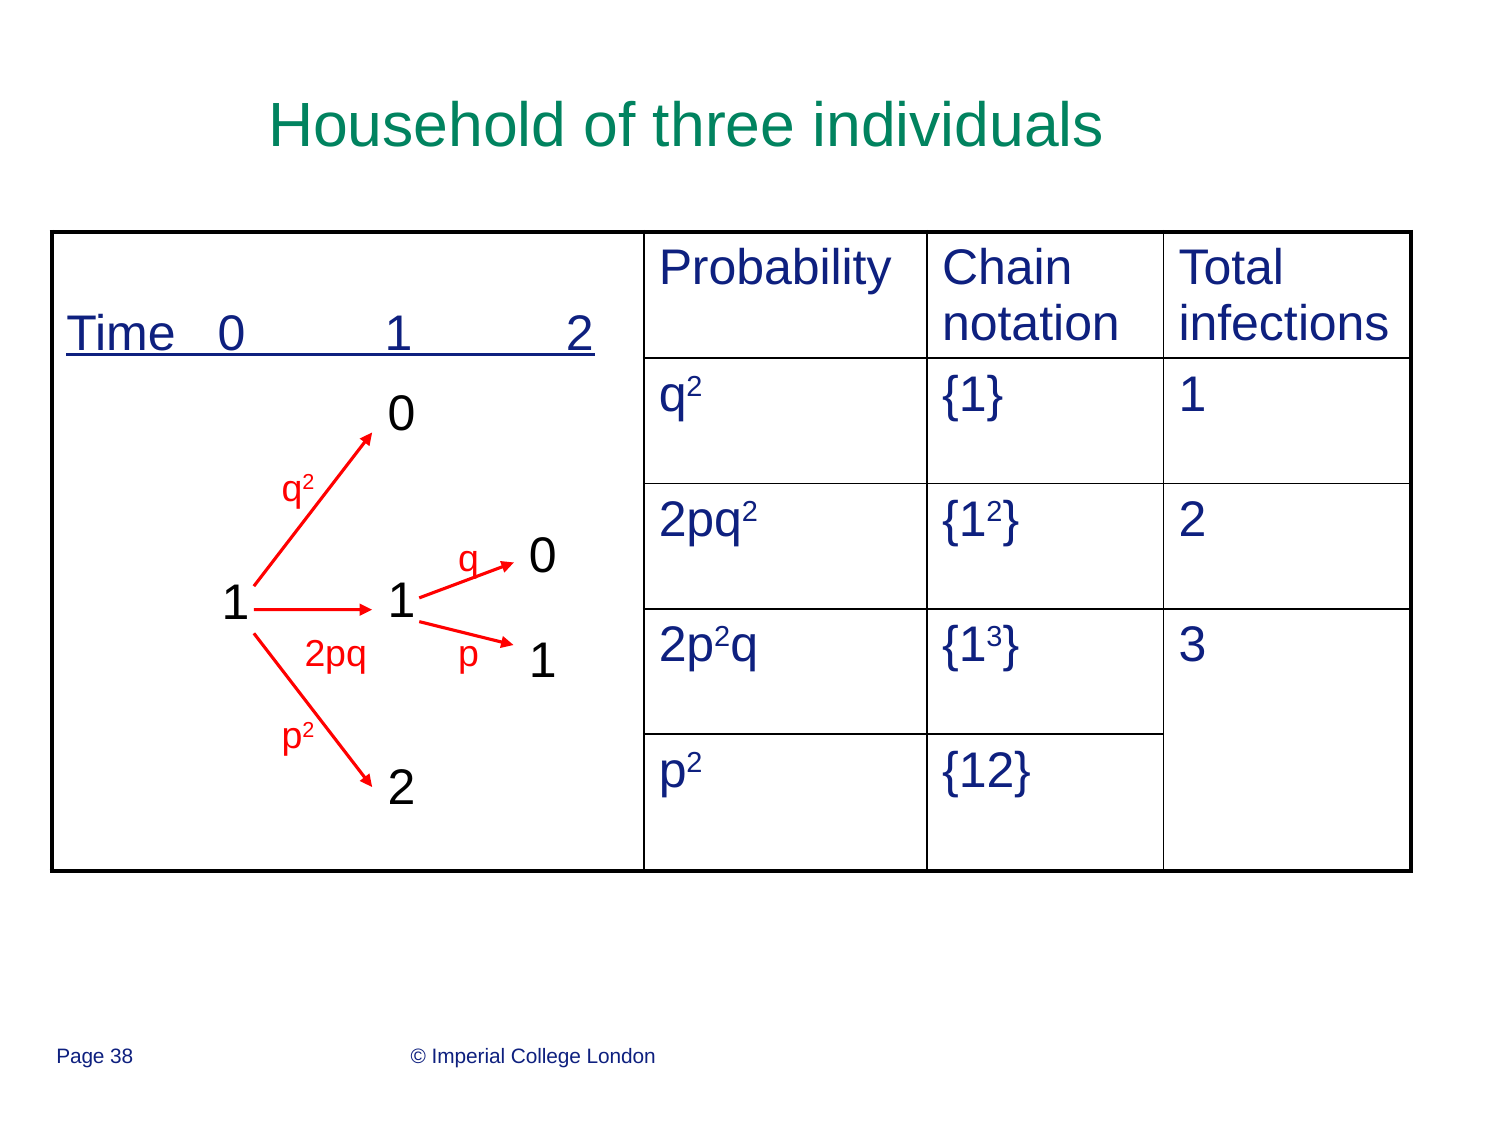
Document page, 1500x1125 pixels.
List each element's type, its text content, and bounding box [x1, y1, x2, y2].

text_box q [443, 527, 494, 587]
text_box q2 [266, 456, 330, 516]
text_box [330, 732, 373, 787]
table_header Time 0 1 2 [54, 234, 643, 869]
table_cell 2p2q [645, 610, 926, 733]
text_box [494, 561, 514, 573]
table_cell {1} [928, 359, 1163, 483]
table_cell q2 [645, 359, 926, 483]
text_box [330, 432, 373, 488]
table_cell {12} [928, 735, 1163, 869]
table_header Probability [645, 234, 926, 357]
text_box 2pq [289, 621, 382, 682]
table_cell {12} [928, 484, 1163, 608]
table_cell 1 [1164, 359, 1409, 483]
table_header Total infections [1164, 234, 1409, 357]
text_box p2 [266, 704, 330, 764]
title Household of three individuals [48, 27, 1325, 216]
slide_number Page 38 [40, 1034, 392, 1114]
text_box [253, 603, 373, 616]
footer © Imperial College London [395, 1034, 871, 1114]
table_cell p2 [645, 735, 926, 869]
table_cell 2pq2 [645, 484, 926, 608]
text_box p [443, 621, 494, 682]
text_box 0 1 [513, 515, 572, 696]
table_cell 3 [1164, 610, 1409, 869]
text_box [494, 636, 514, 649]
text_box 1 [206, 562, 265, 638]
table_header Chain notation [928, 234, 1163, 357]
text_box 0 1 2 [372, 373, 431, 822]
table_cell 2 [1164, 484, 1409, 608]
table_cell {13} [928, 610, 1163, 733]
